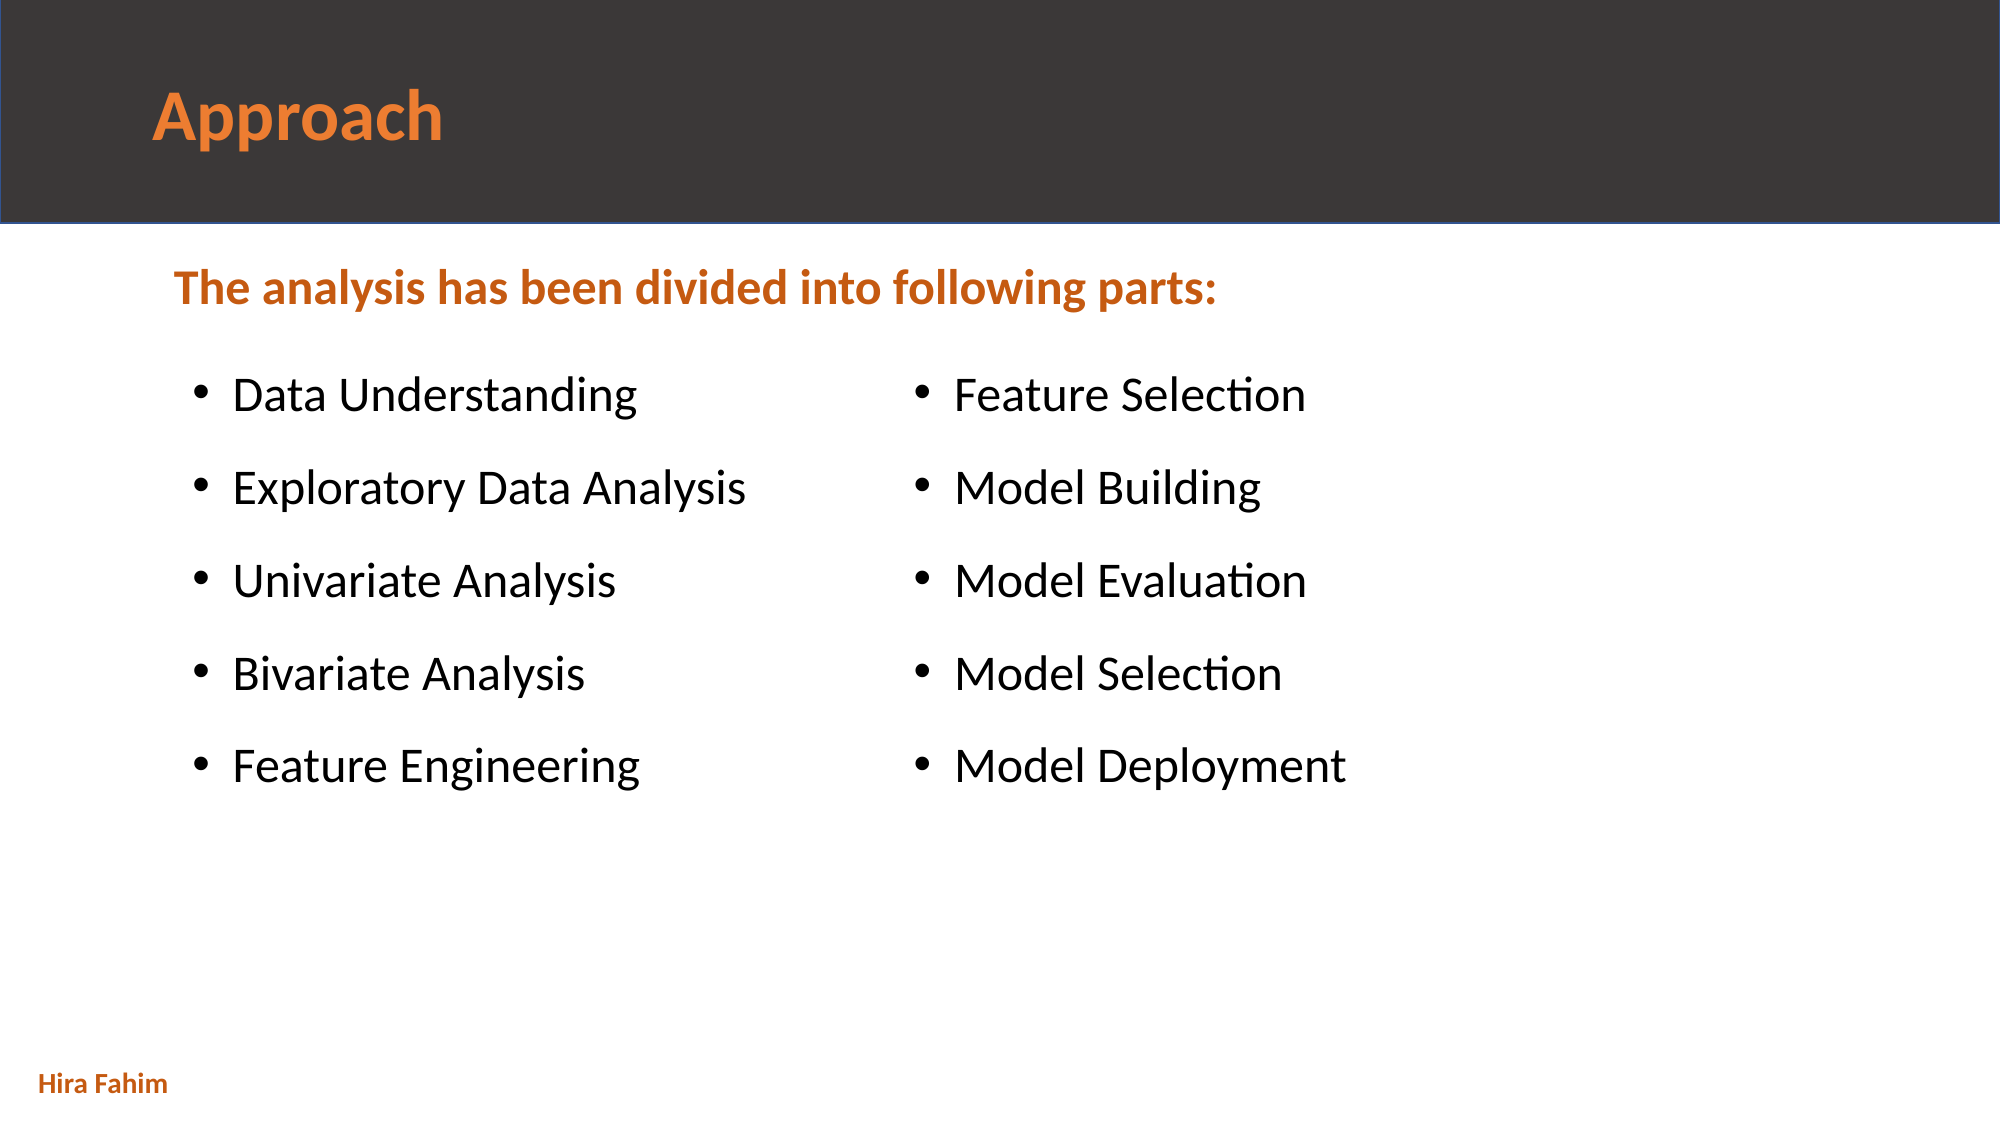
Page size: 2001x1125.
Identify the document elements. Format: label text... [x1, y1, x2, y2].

text_box Hira Fahim [23, 1057, 196, 1107]
text_box [0, 0, 2000, 224]
title Approach [137, 7, 1863, 225]
list Data Understanding Exploratory Data Analysis Univariate Analysis Bivariate Analysis Feature Engineering Feature Selection Model Building Model Evaluation Model Selection Model Deployment [177, 341, 1650, 810]
text_box The analysis has been divided into following parts: [159, 234, 1573, 364]
